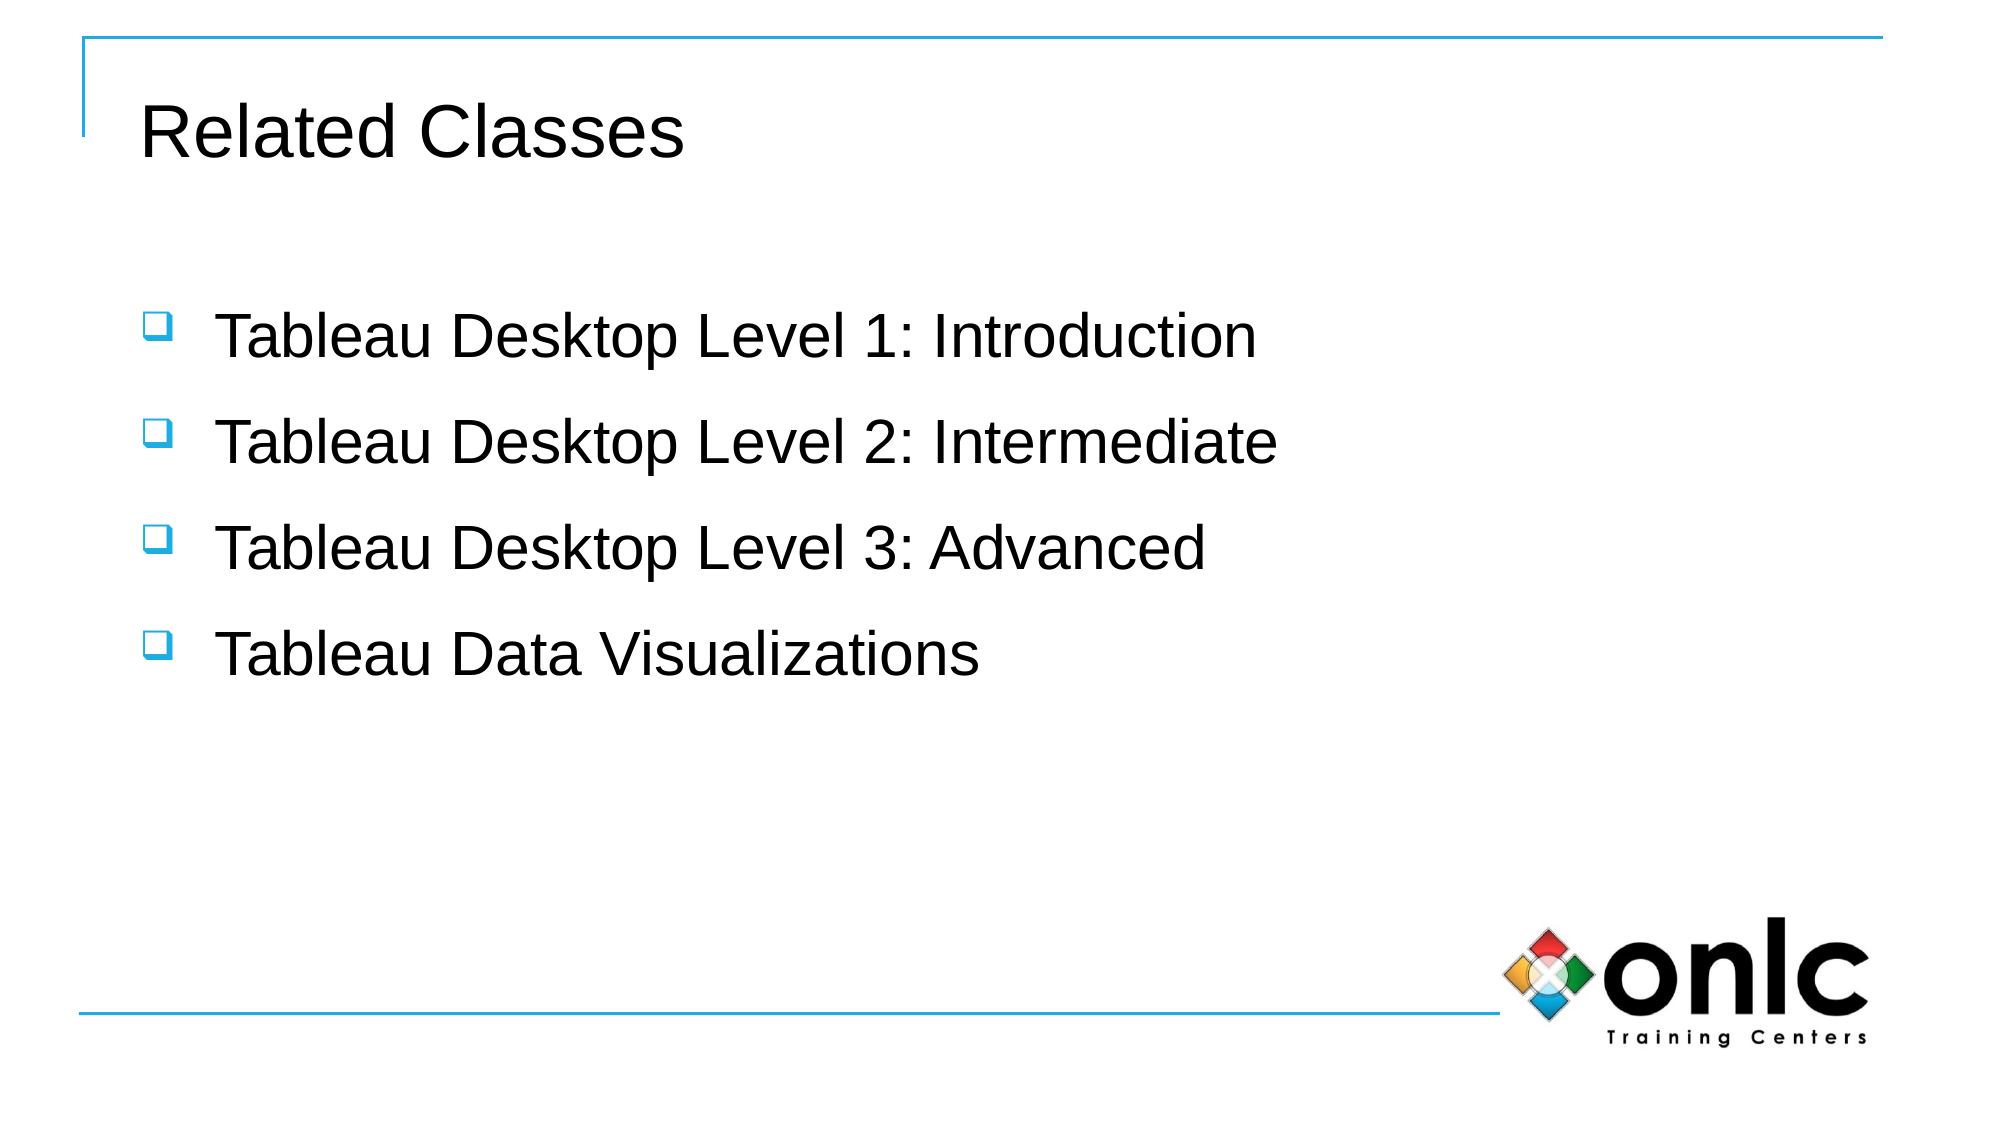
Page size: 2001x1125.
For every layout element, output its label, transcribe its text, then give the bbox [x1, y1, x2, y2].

picture [1500, 912, 1875, 1059]
list Tableau Desktop Level 1: Introduction Tableau Desktop Level 2: Intermediate Tableau Desktop Level 3: Advanced Tableau Data Visualizations [125, 287, 1875, 900]
title Related Classes [125, 75, 1875, 262]
